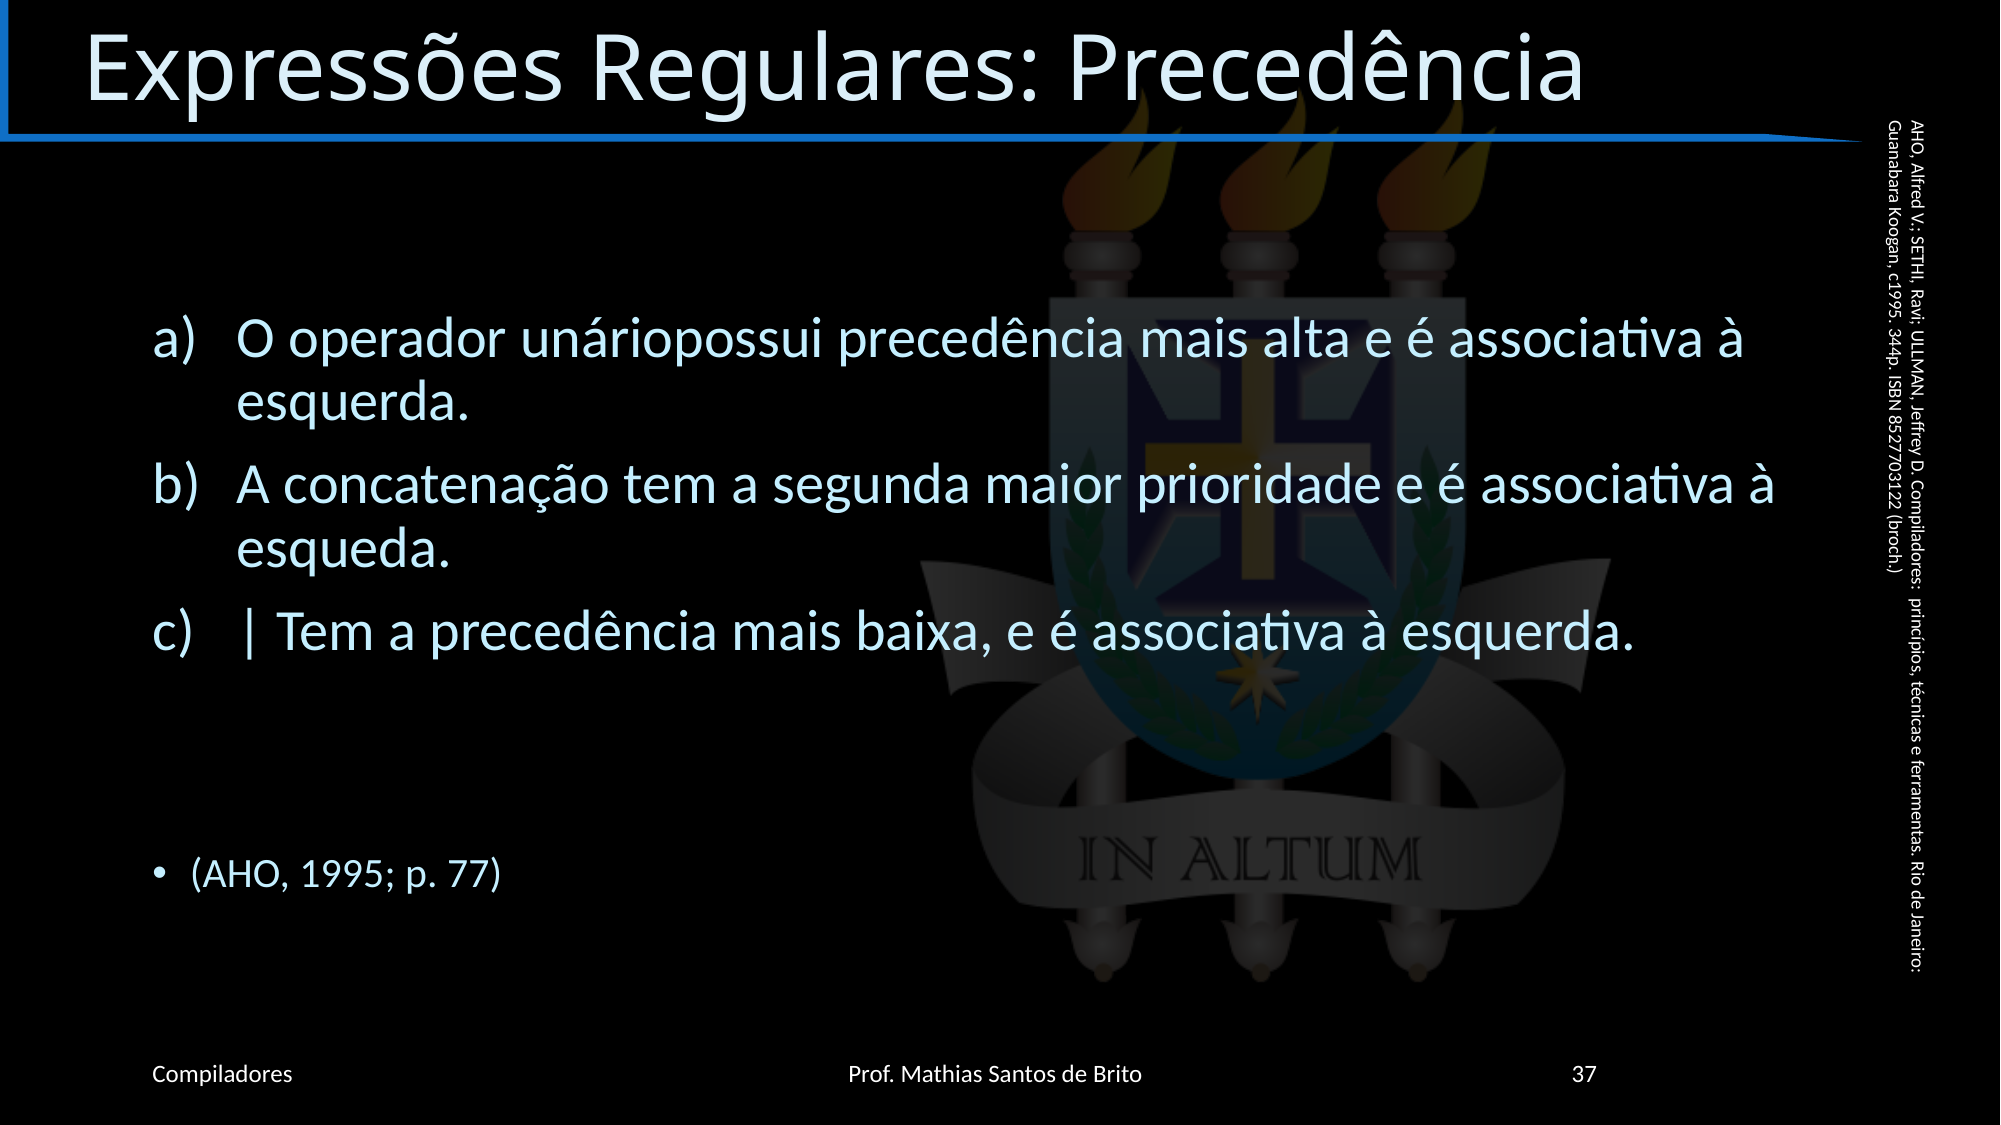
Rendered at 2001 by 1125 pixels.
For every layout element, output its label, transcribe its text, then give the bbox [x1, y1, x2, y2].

footer Prof. Mathias Santos de Brito [662, 1042, 1329, 1103]
slide_number Compiladores [137, 1042, 588, 1103]
title Expressões Regulares: Precedência [67, 0, 1793, 142]
text_box AHO, Alfred V.; SETHI, Ravi; ULLMAN, Jeffrey D. Compiladores: princípios, técnicas e ferramentas. Rio de Janeiro: Guanabara Koogan, c1995. 344p. ISBN 8527703122 (broch.) [1862, 105, 1938, 1014]
slide_number 37 [1412, 1042, 1613, 1103]
